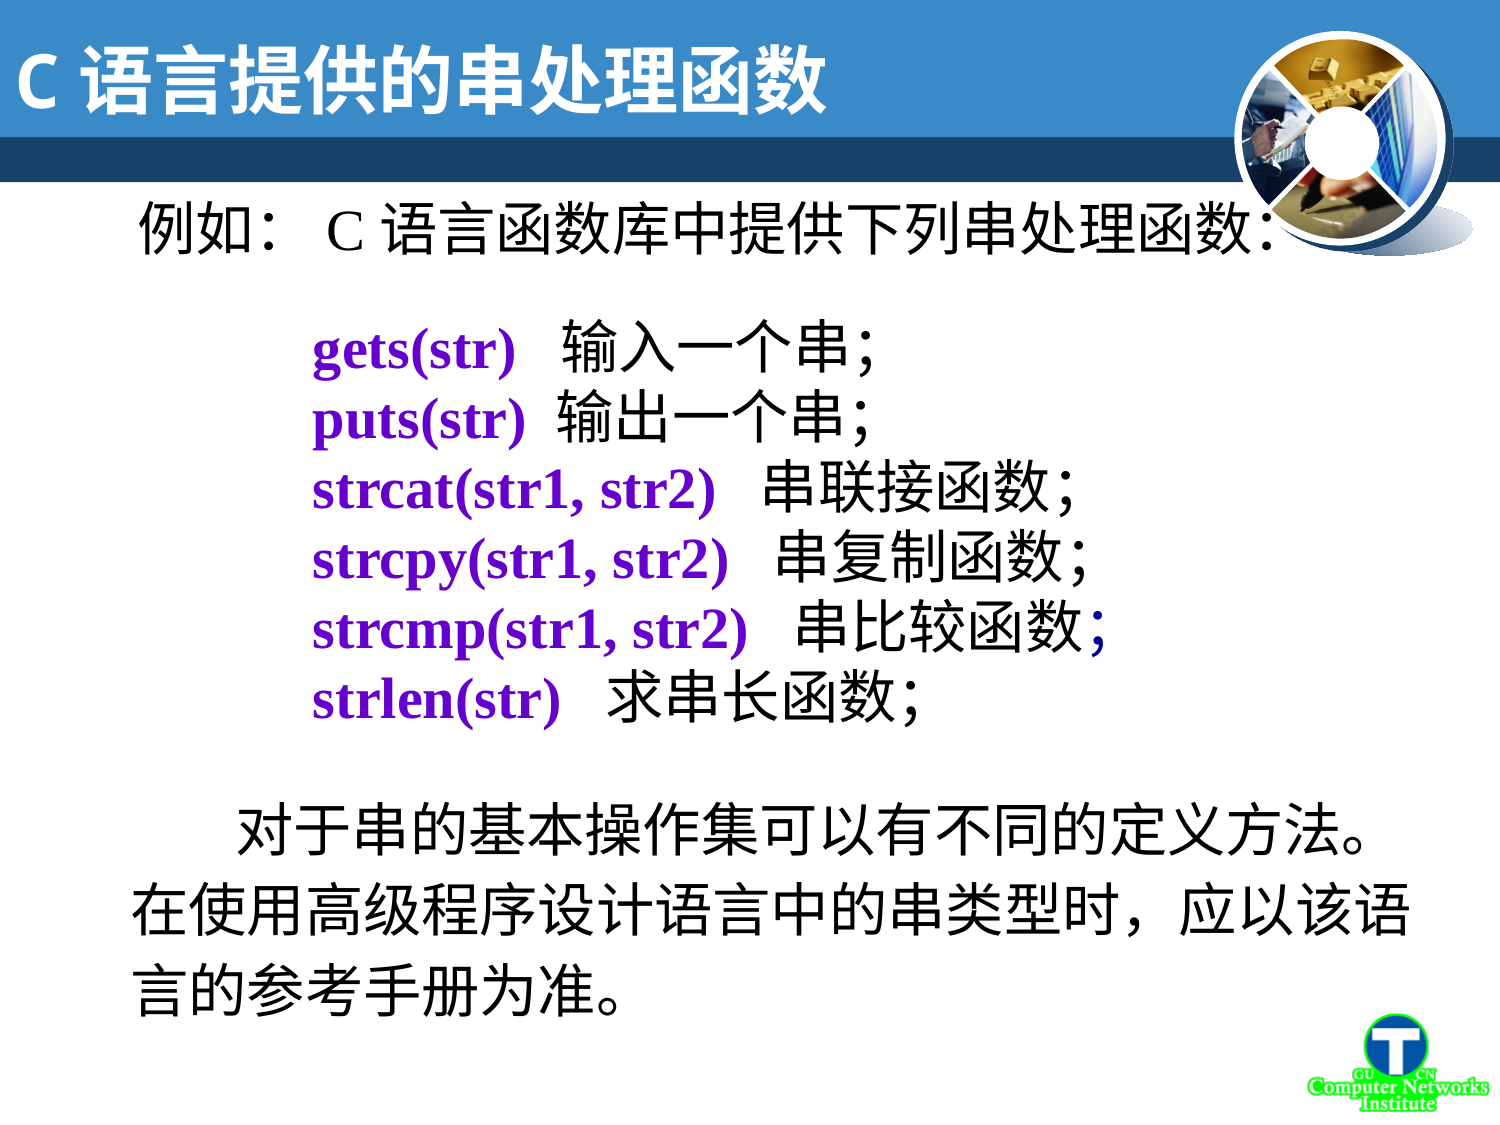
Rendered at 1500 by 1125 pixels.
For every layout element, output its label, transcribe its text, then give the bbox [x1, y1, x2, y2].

picture [1296, 167, 1406, 239]
picture [1365, 69, 1438, 208]
picture [1241, 70, 1315, 184]
text_box gets(str) 输入一个串； puts(str) 输出一个串； strcat(str1, str2) 串联接函数； strcpy(str1, str2) 串复制函数； strcmp(str1, str2) 串比较函数； strlen(str) 求串长函数； [269, 302, 1157, 738]
picture [1274, 39, 1404, 114]
text_box C语言提供的串处理函数 [1, 26, 844, 131]
text_box 对于串的基本操作集可以有不同的定义方法。在使用高级程序设计语言中的串类型时，应以该语言的参考手册为准。 [115, 775, 1428, 1032]
text_box 例如：C语言函数库中提供下列串处理函数： [122, 184, 1326, 270]
picture [1305, 1011, 1491, 1115]
